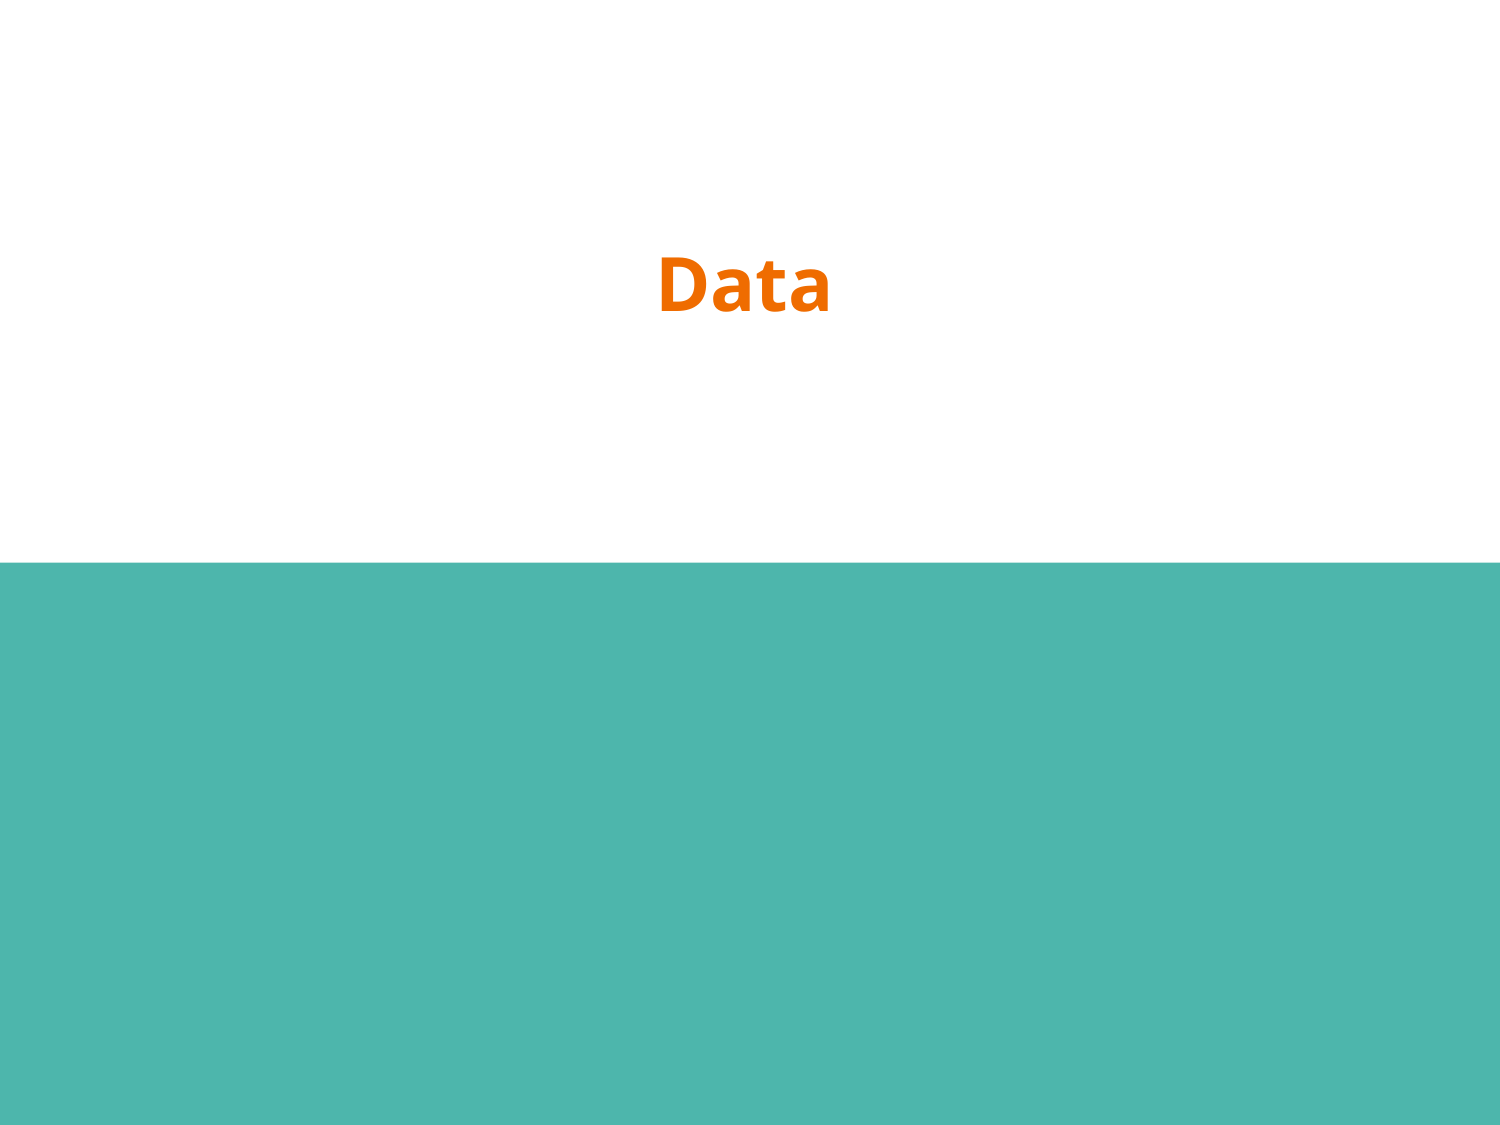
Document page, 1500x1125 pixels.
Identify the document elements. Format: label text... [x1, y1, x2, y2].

title Data [51, 178, 1458, 385]
